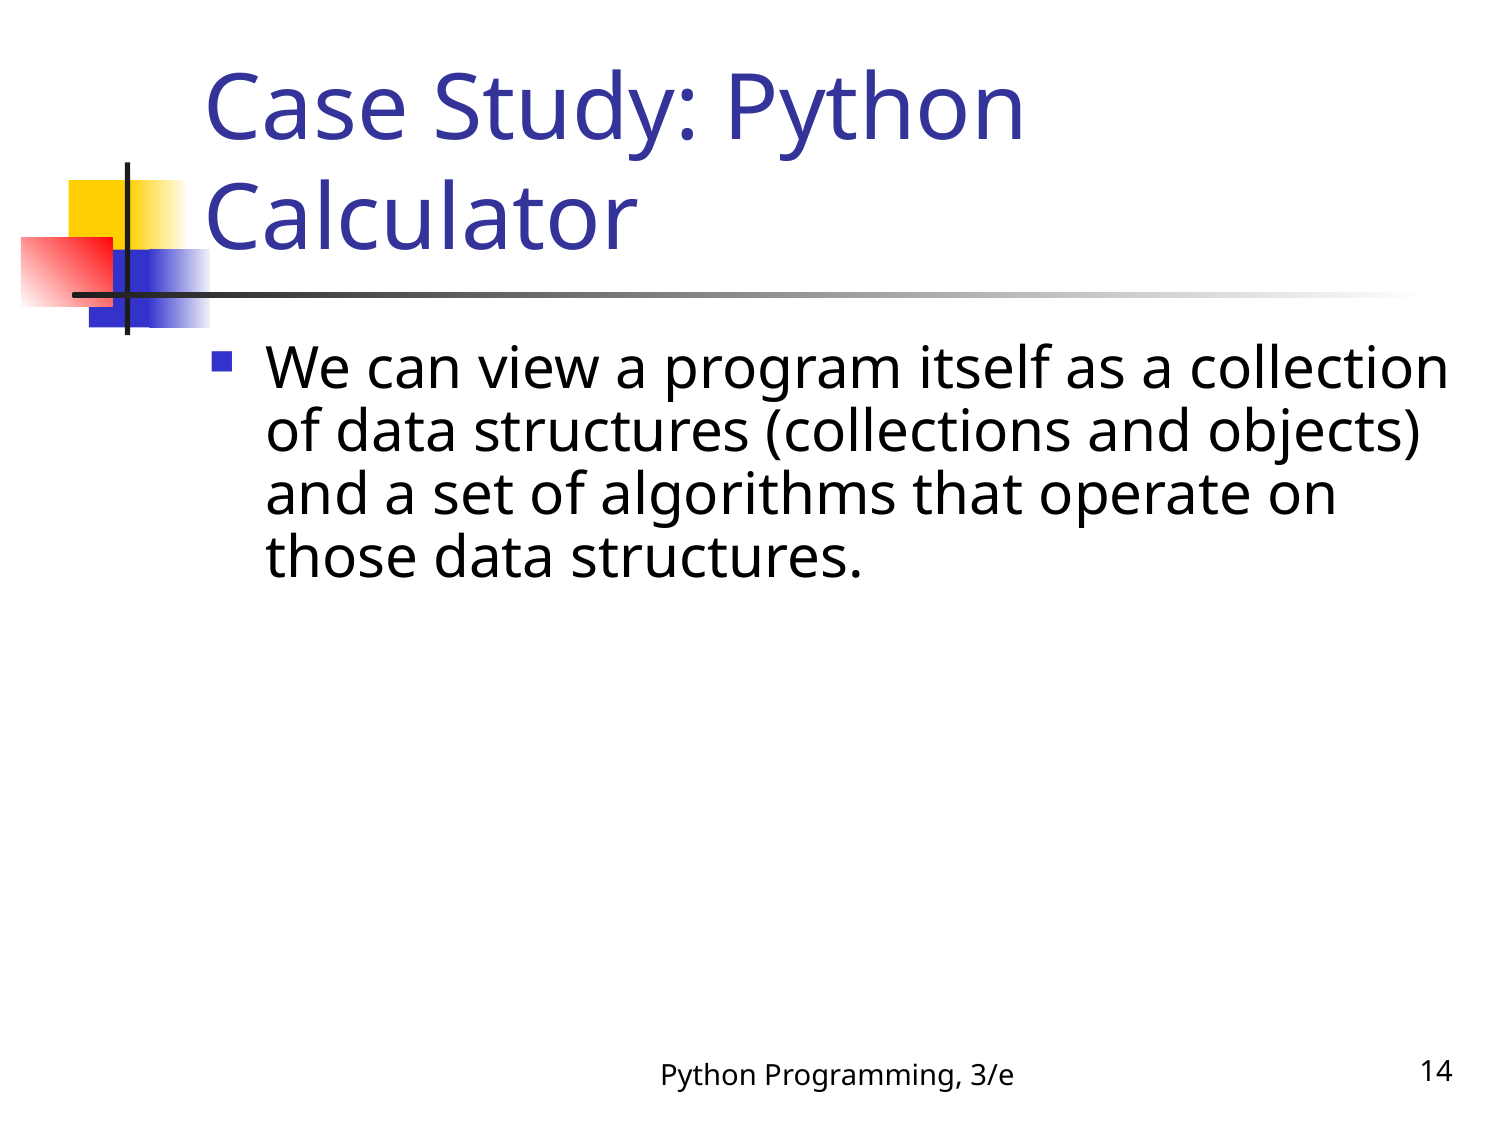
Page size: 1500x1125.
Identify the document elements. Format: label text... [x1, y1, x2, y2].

title Case Study: Python Calculator [188, 35, 1468, 275]
list We can view a program itself as a collection of data structures (collections and objects) and a set of algorithms that operate on those data structures. [193, 331, 1469, 1006]
footer Python Programming, 3/e [599, 1023, 1076, 1100]
slide_number 14 [1154, 1023, 1468, 1100]
